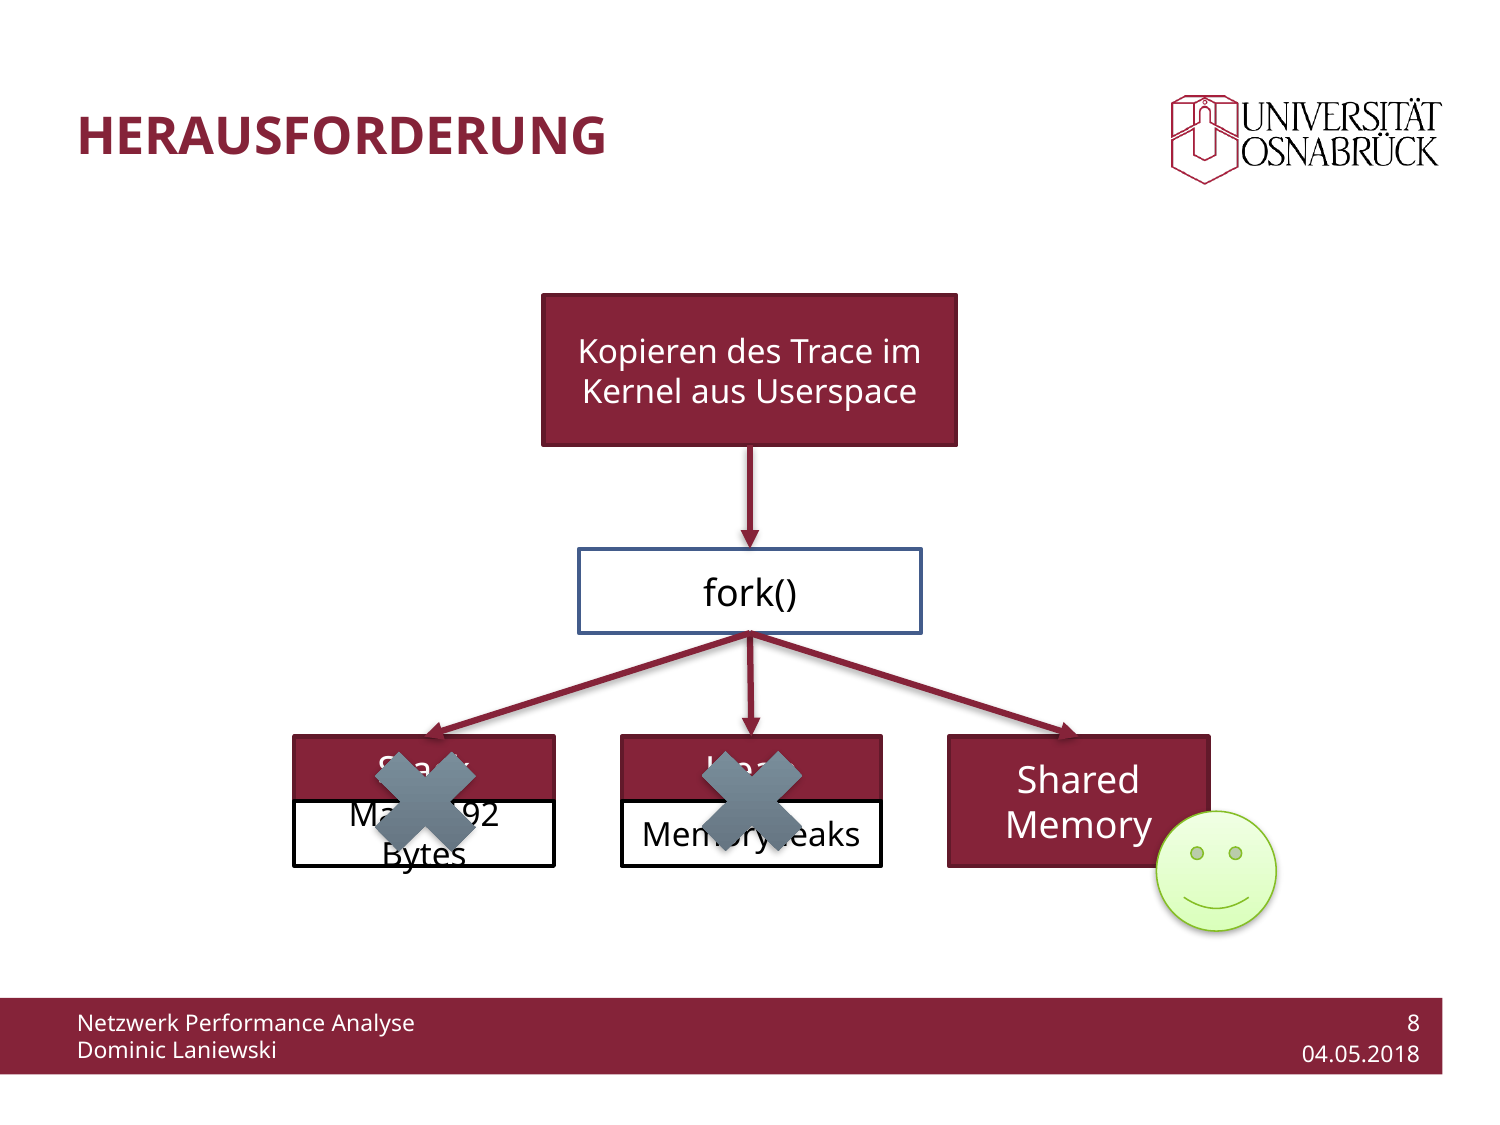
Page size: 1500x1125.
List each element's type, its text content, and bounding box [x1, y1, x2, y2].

text_box [1155, 810, 1278, 932]
text_box Kopieren des Trace im Kernel aus Userspace [541, 293, 958, 447]
title Herausforderung [61, 94, 1128, 173]
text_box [423, 632, 751, 737]
text_box Stack [292, 734, 556, 799]
text_box Max 8192 Bytes [292, 799, 556, 868]
text_box fork() [577, 547, 923, 631]
text_box [701, 751, 803, 851]
text_box Shared Memory [947, 734, 1211, 868]
text_box [375, 751, 476, 852]
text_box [751, 632, 1079, 737]
text_box Memory leaks [620, 799, 883, 868]
picture [1171, 95, 1443, 185]
text_box Heap [620, 746, 883, 799]
